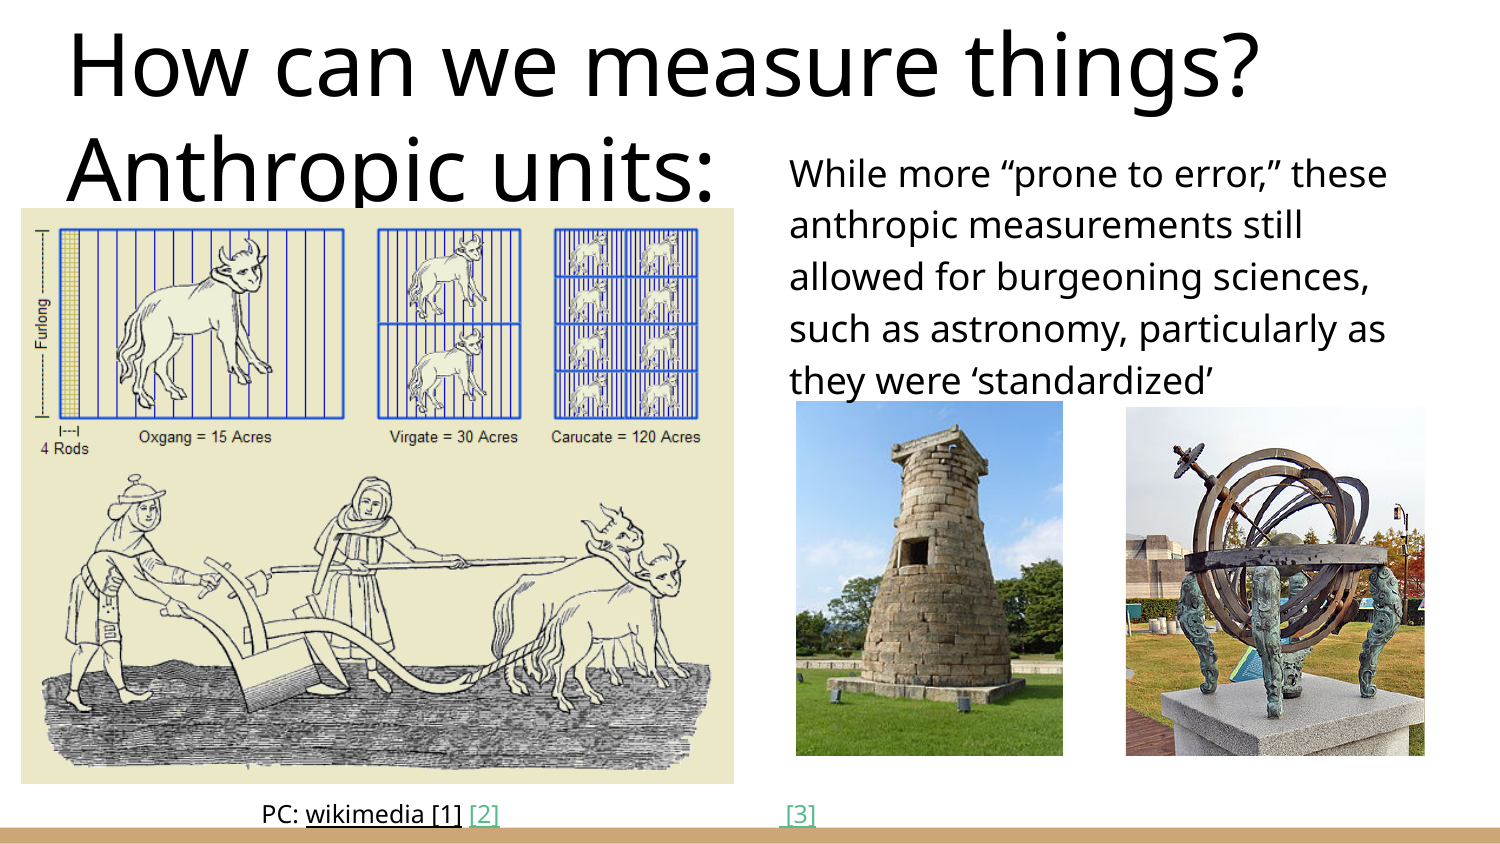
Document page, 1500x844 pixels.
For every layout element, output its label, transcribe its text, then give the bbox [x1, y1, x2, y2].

list PC: wikimedia [1] [2] [3] [246, 778, 1500, 844]
title How can we measure things? Anthropic units: [51, 7, 1449, 234]
picture [796, 400, 1063, 756]
list While more “prone to error,” these anthropic measurements still allowed for burgeoning sciences, such as astronomy, particularly as they were ‘standardized’ [774, 127, 1444, 245]
picture [1125, 407, 1425, 756]
picture [21, 208, 734, 785]
